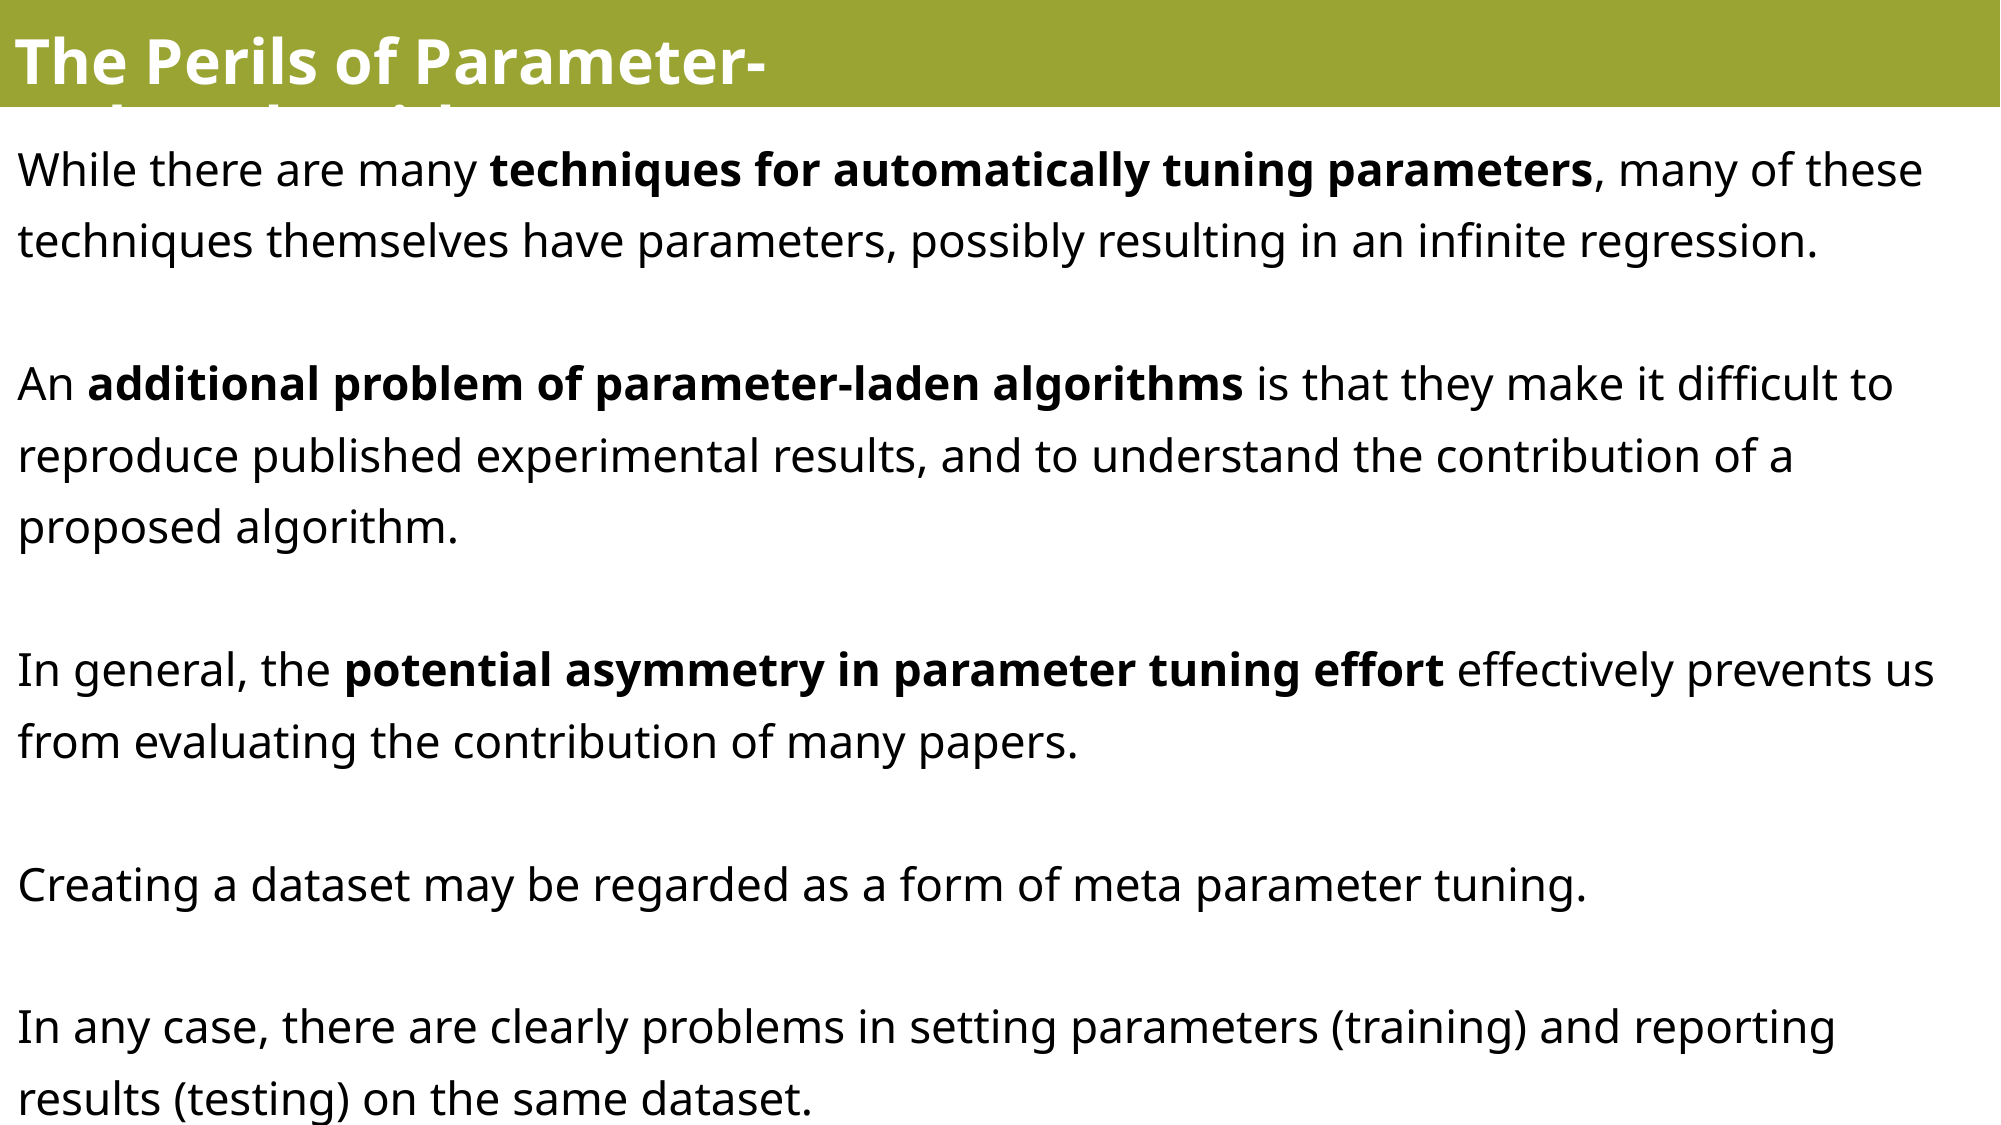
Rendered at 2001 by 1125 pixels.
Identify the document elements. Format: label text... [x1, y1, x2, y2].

list The Perils of Parameter-Laden Algorithms [0, 23, 933, 84]
text_box While there are many techniques for automatically tuning parameters, many of these techniques themselves have parameters, possibly resulting in an infinite regression. An additional problem of parameter-laden algorithms is that they make it difficult to reproduce published experimental results, and to understand the contribution of a proposed algorithm. In general, the potential asymmetry in parameter tuning effort effectively prevents us from evaluating the contribution of many papers. Creating a dataset may be regarded as a form of meta parameter tuning. In any case, there are clearly problems in setting parameters (training) and reporting results (testing) on the same dataset. [2, 116, 1999, 1125]
